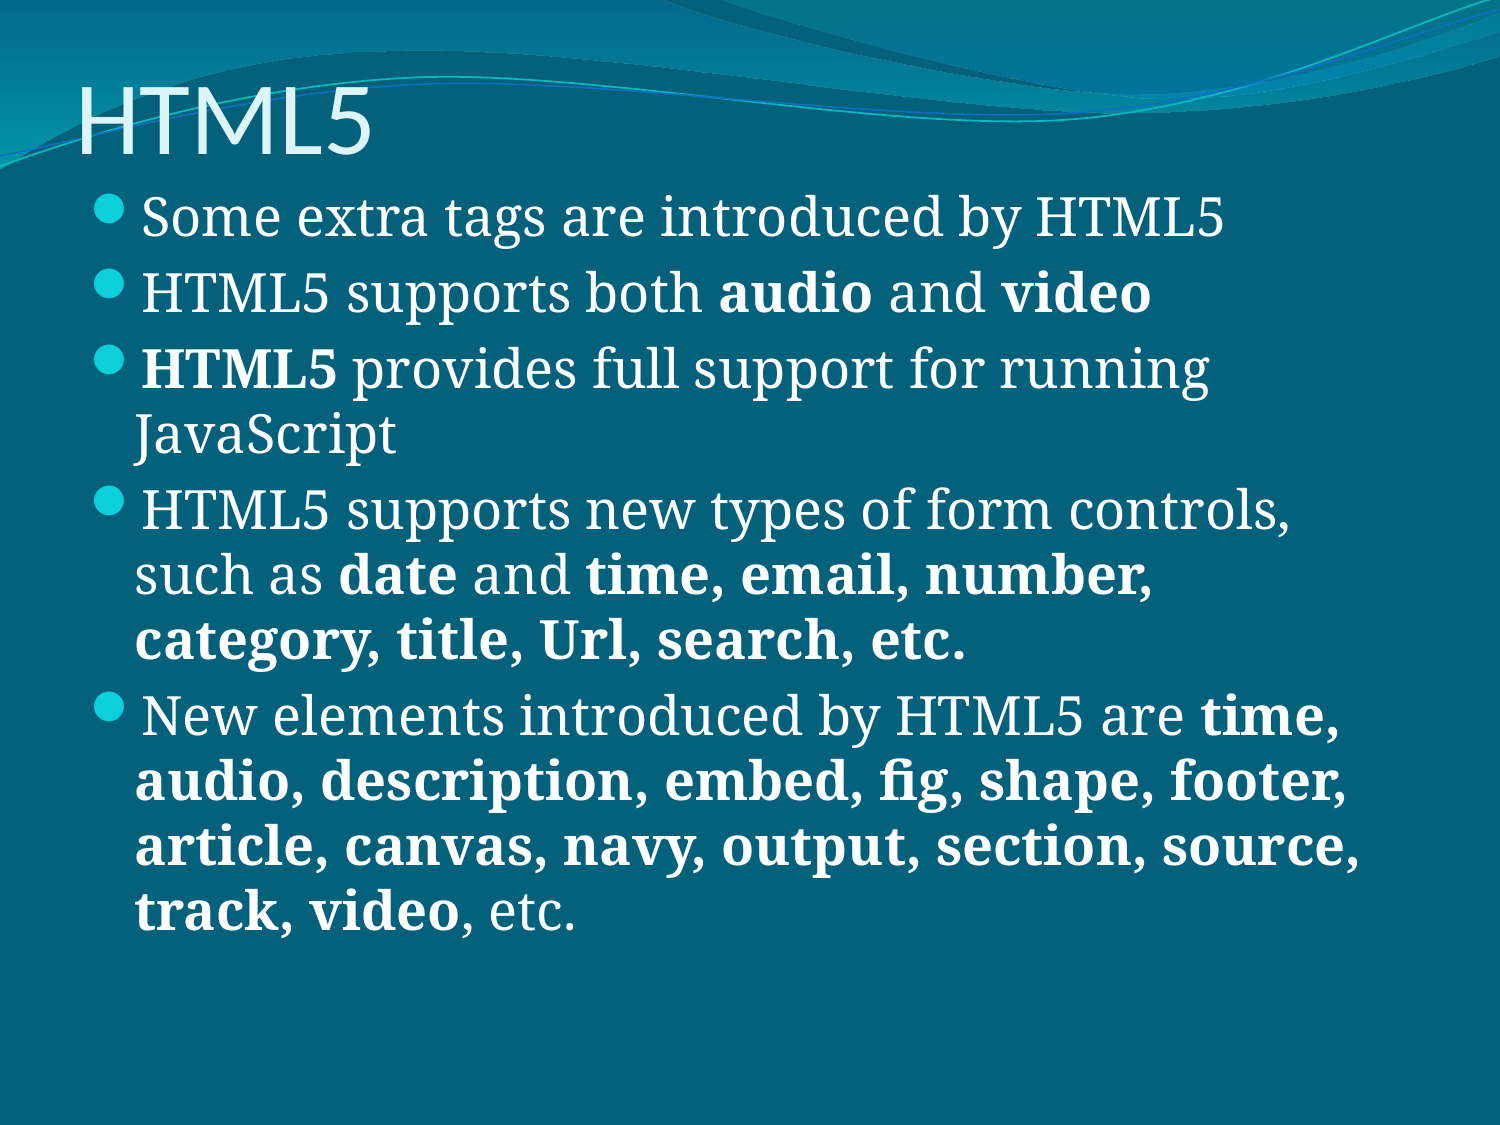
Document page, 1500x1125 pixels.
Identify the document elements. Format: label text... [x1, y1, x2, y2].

title HTML5 [75, 37, 1425, 174]
list Some extra tags are introduced by HTML5 HTML5 supports both audio and video HTML5 provides full support for running JavaScript HTML5 supports new types of form controls, such as date and time, email, number, category, title, Url, search, etc. New elements introduced by HTML5 are time, audio, description, embed, fig, shape, footer, article, canvas, navy, output, section, source, track, video, etc. [75, 174, 1425, 1038]
